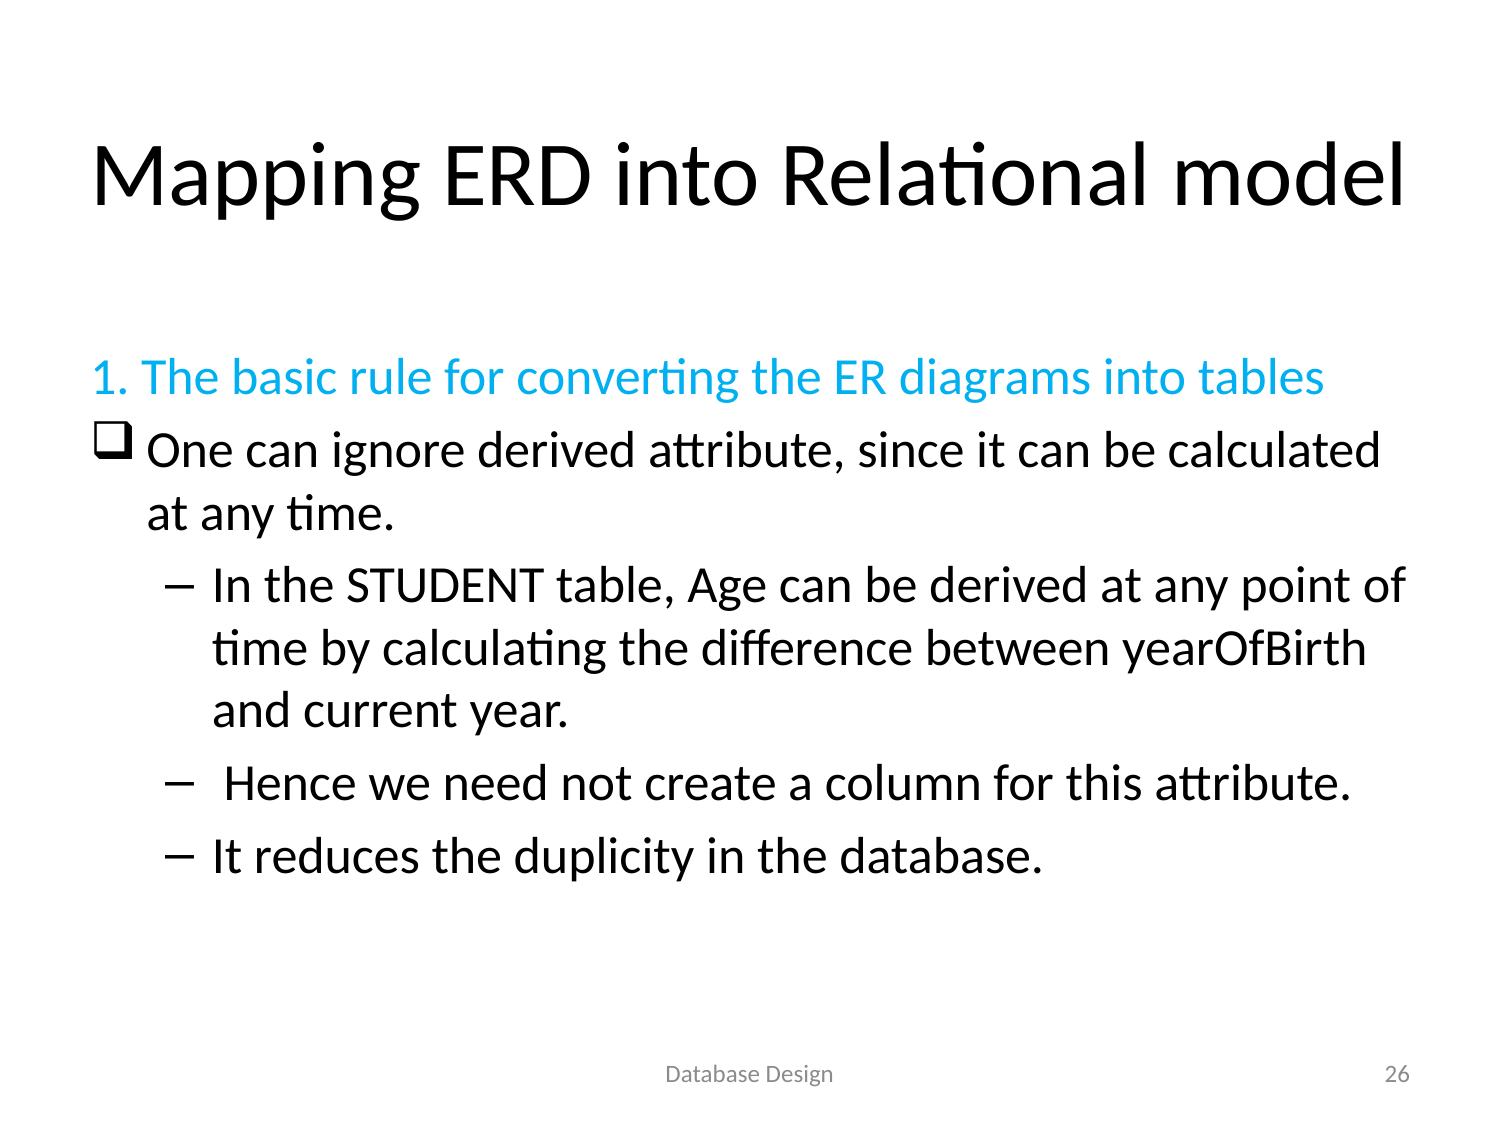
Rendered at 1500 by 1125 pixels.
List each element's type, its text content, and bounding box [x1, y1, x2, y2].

list 1. The basic rule for converting the ER diagrams into tables One can ignore derived attribute, since it can be calculated at any time. In the STUDENT table, Age can be derived at any point of time by calculating the difference between yearOfBirth and current year. Hence we need not create a column for this attribute. It reduces the duplicity in the database. [75, 262, 1425, 1005]
footer Database Design [512, 1042, 988, 1103]
title Mapping ERD into Relational model [75, 75, 1425, 262]
slide_number 26 [1074, 1042, 1425, 1103]
